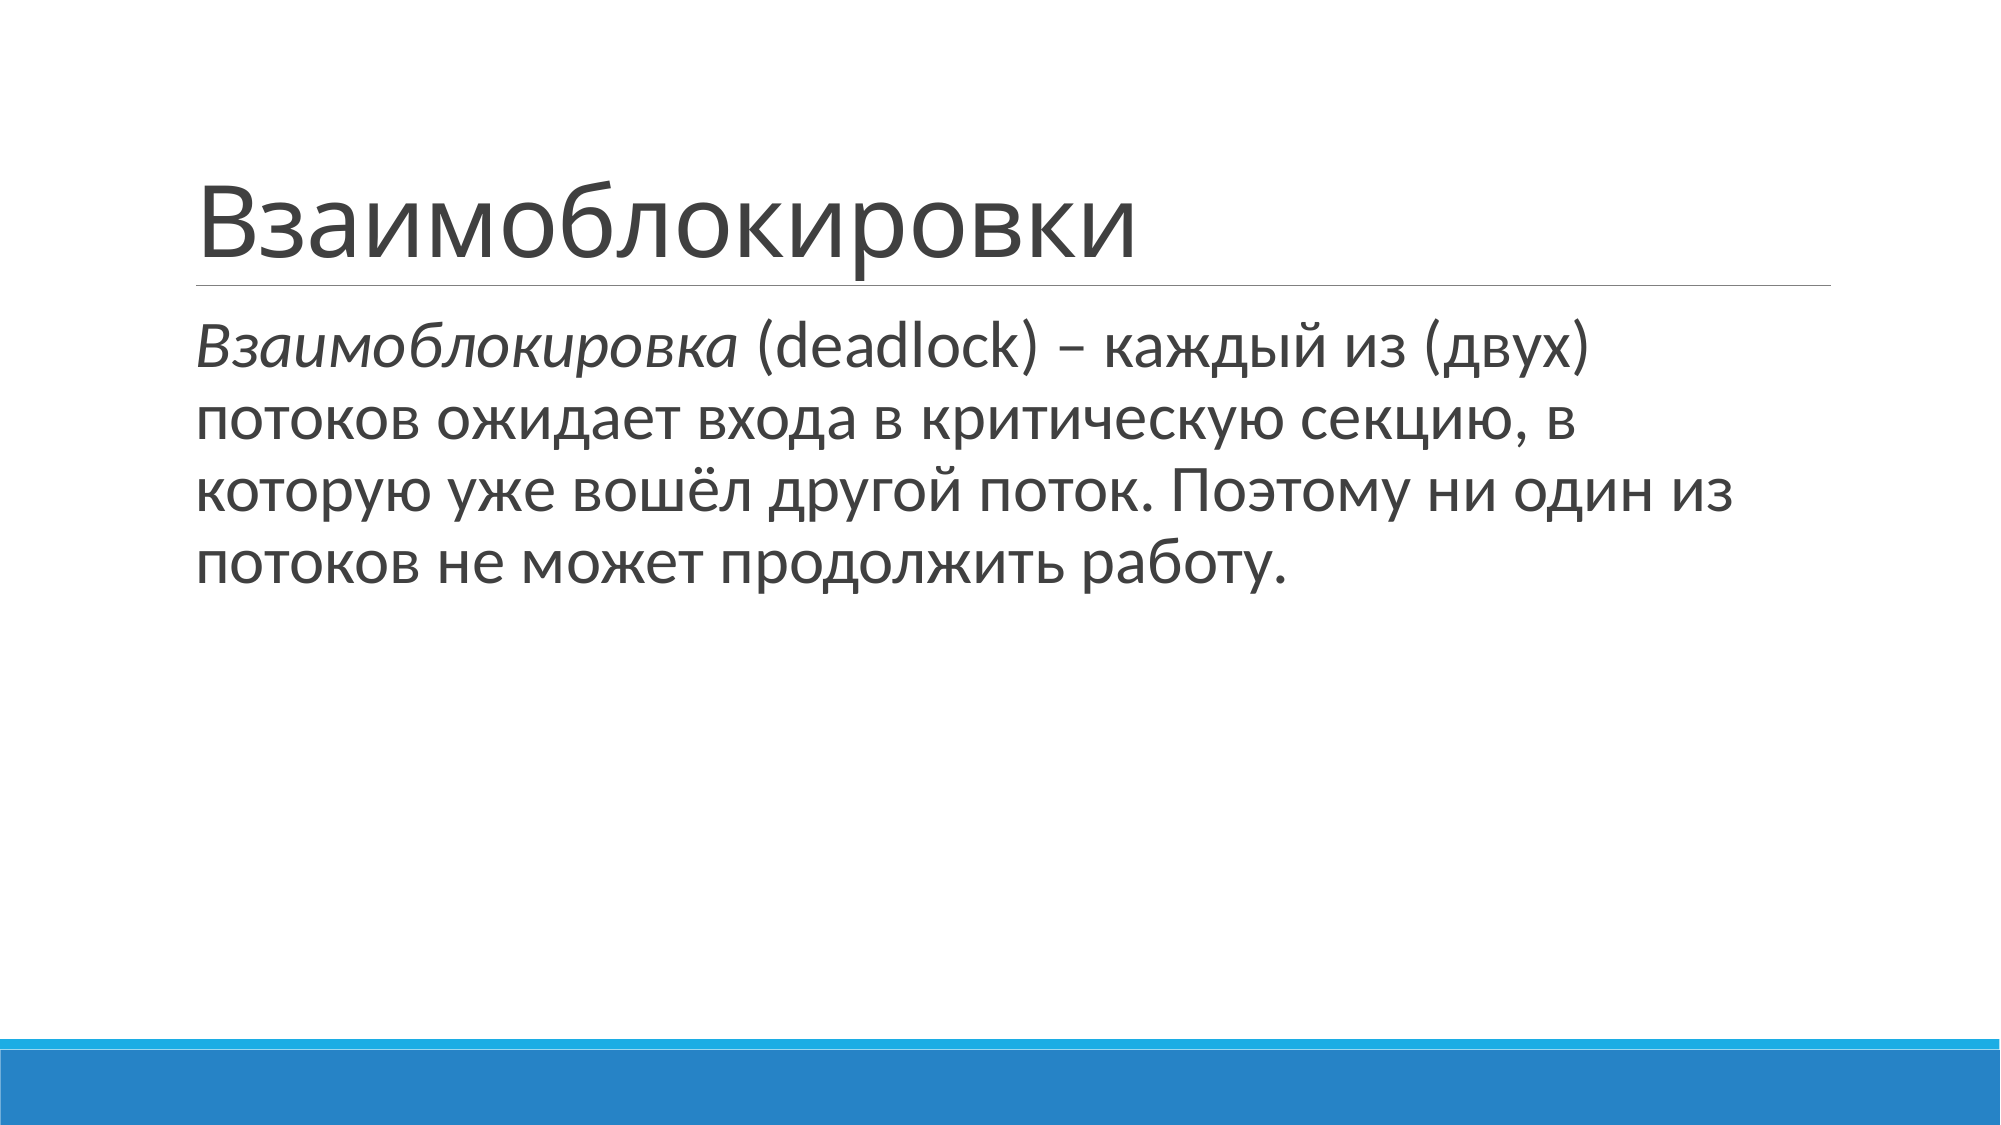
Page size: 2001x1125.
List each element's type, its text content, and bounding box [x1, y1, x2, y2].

list Взаимоблокировка (deadlock) – каждый из (двух) потоков ожидает входа в критическую секцию, в которую уже вошёл другой поток. Поэтому ни один из потоков не может продолжить работу. [180, 302, 1830, 1013]
title Взаимоблокировки [180, 47, 1830, 285]
